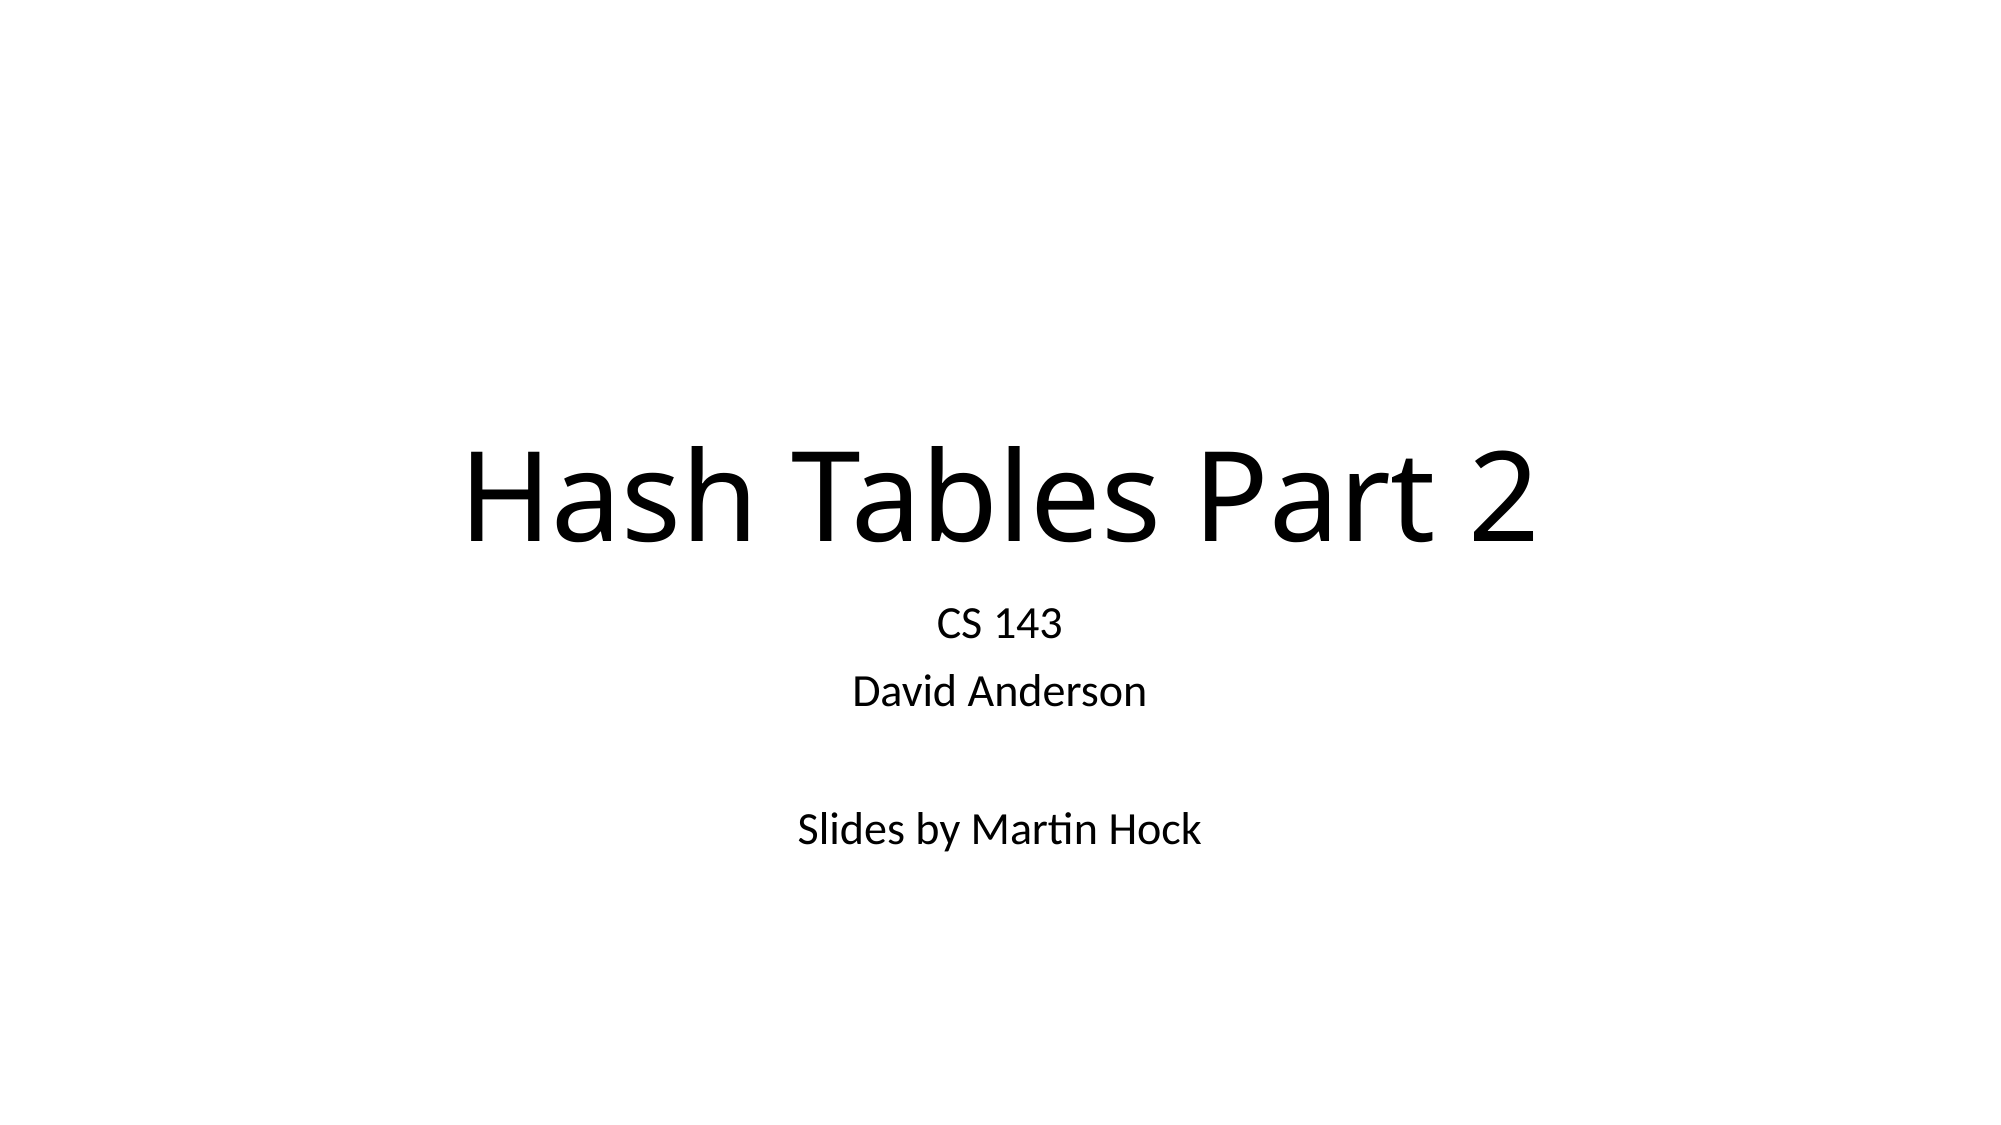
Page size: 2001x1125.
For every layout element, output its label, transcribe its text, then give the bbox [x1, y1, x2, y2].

subtitle CS 143 David Anderson Slides by Martin Hock [249, 590, 1750, 863]
title Hash Tables Part 2 [249, 184, 1750, 576]
